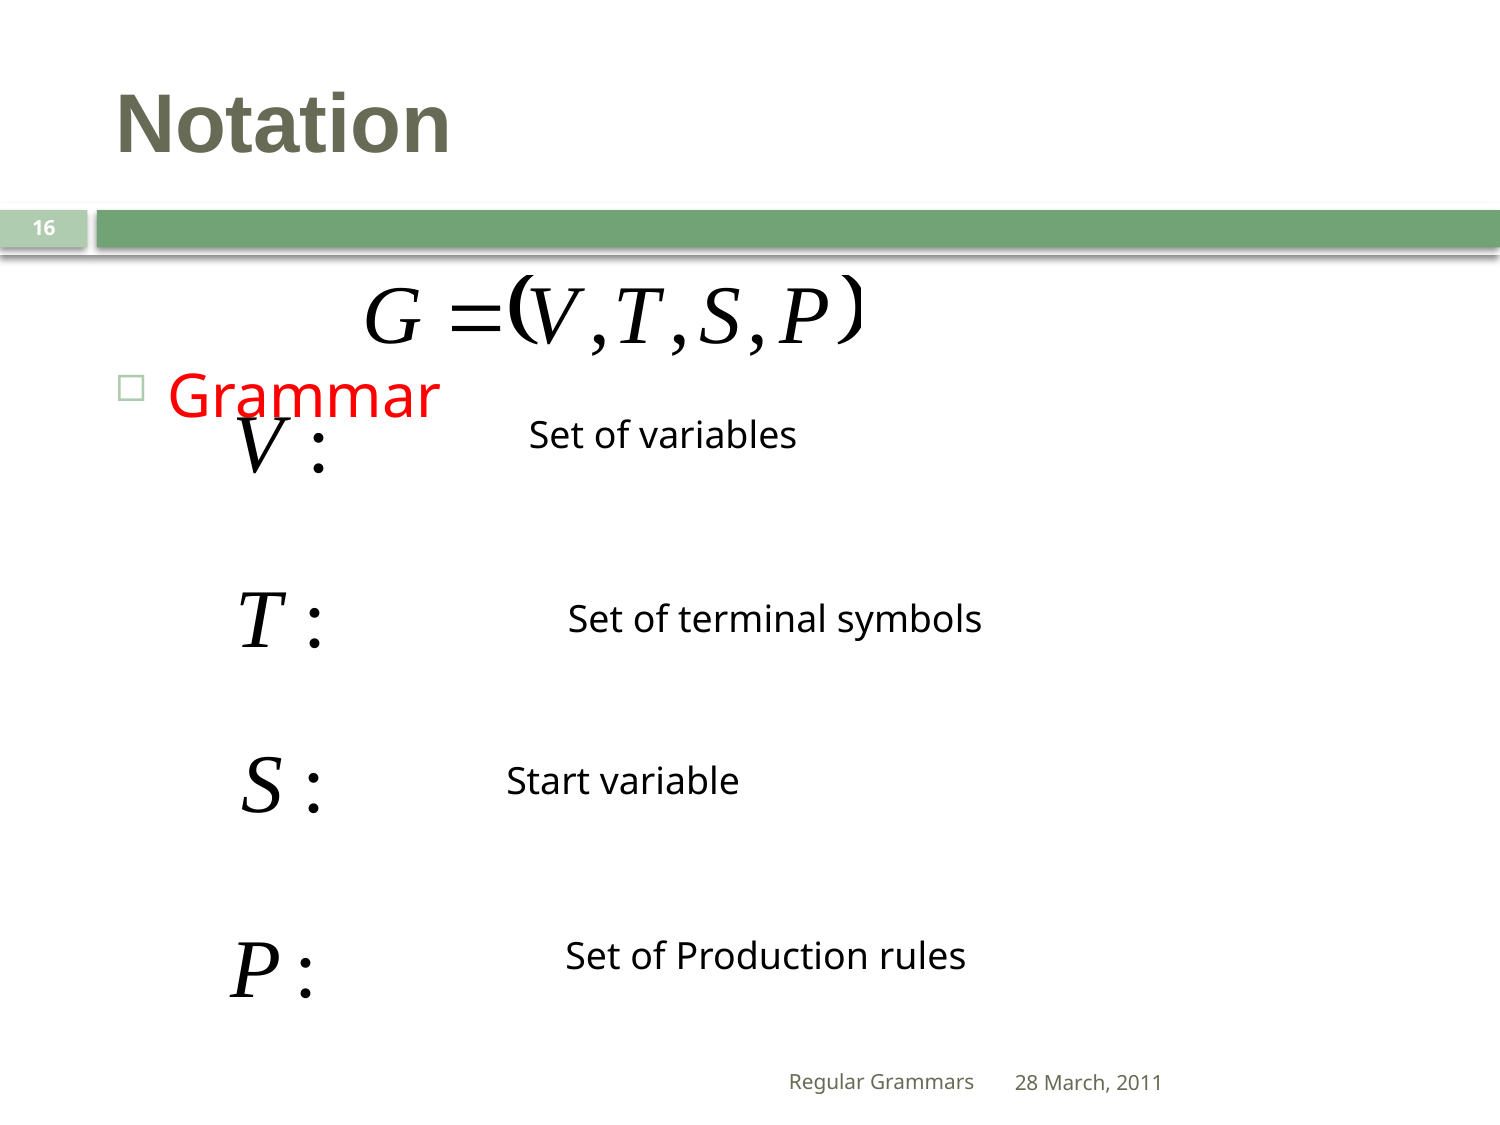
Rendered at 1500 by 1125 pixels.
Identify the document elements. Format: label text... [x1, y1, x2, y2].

text_box Start variable [491, 749, 756, 810]
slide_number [999, 1052, 1438, 1113]
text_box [224, 937, 315, 1005]
text_box Set of Production rules [550, 924, 983, 985]
text_box Set of terminal symbols [553, 587, 998, 648]
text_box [237, 587, 324, 655]
footer Regular Grammars [99, 1052, 990, 1113]
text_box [237, 412, 328, 480]
title Notation [100, 37, 1438, 200]
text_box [362, 274, 861, 367]
slide_number 16 [0, 208, 88, 249]
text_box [237, 749, 322, 819]
list Grammar [100, 262, 1438, 1038]
text_box Set of variables [514, 404, 813, 464]
